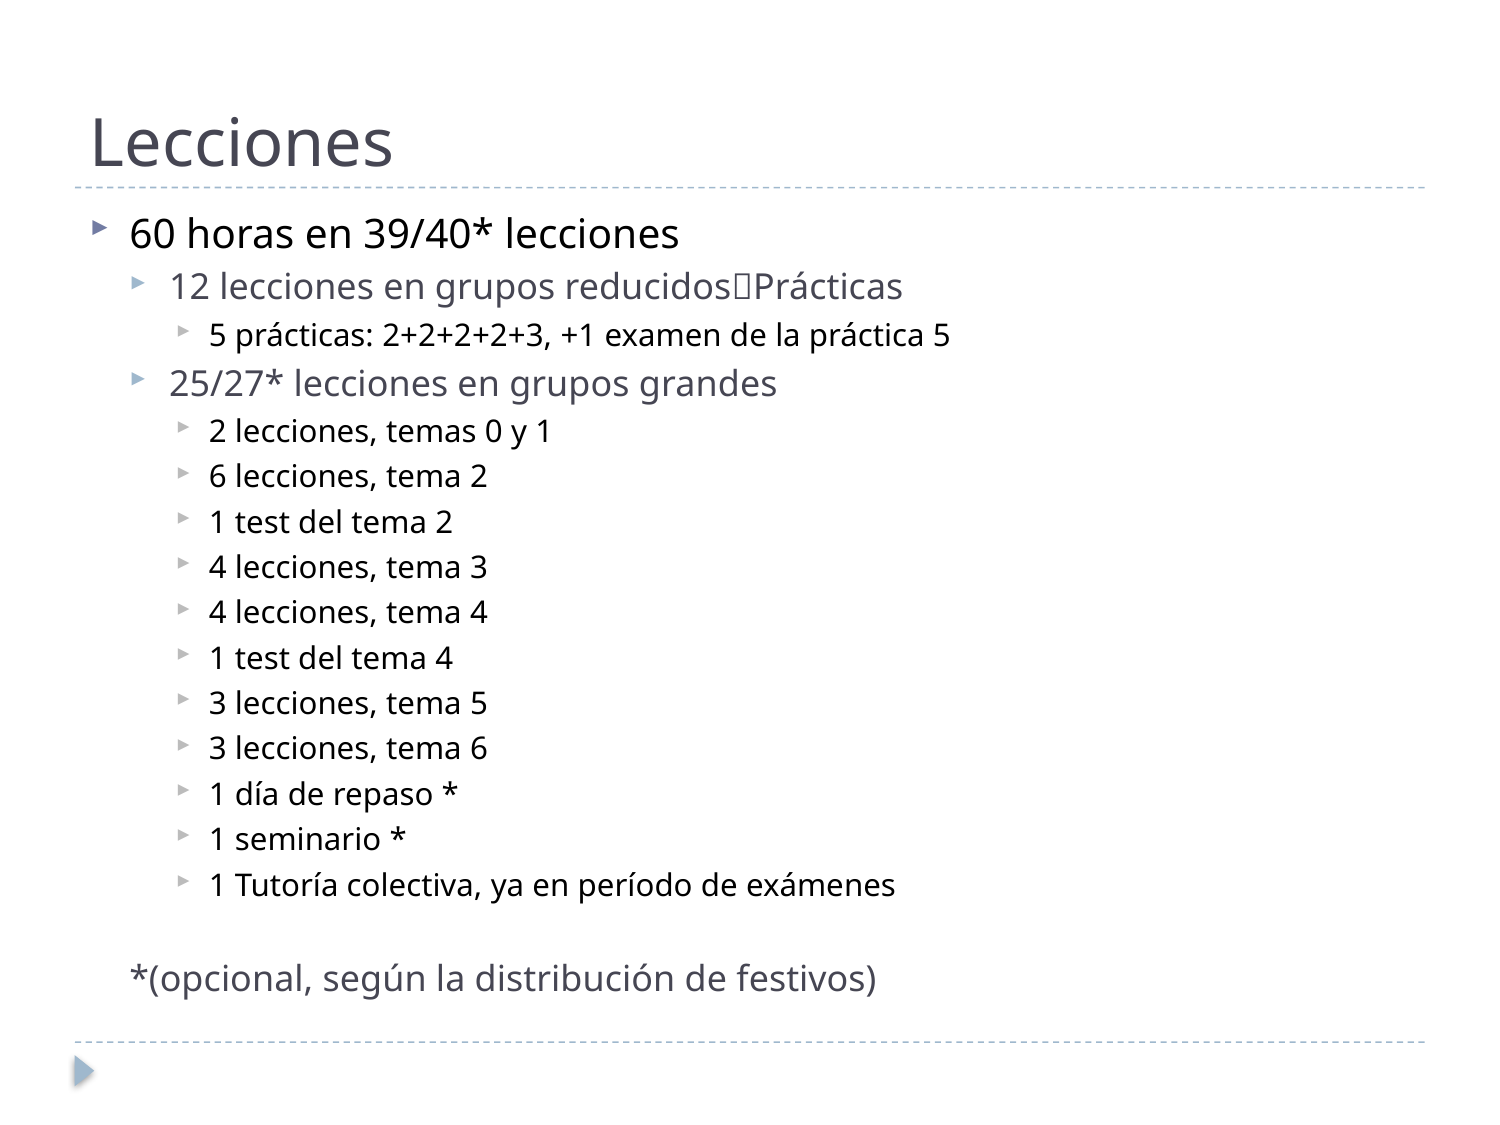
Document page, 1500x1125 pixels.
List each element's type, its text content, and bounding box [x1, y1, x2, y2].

list 60 horas en 39/40* lecciones 12 lecciones en grupos reducidosPrácticas 5 prácticas: 2+2+2+2+3, +1 examen de la práctica 5 25/27* lecciones en grupos grandes 2 lecciones, temas 0 y 1 6 lecciones, tema 2 1 test del tema 2 4 lecciones, tema 3 4 lecciones, tema 4 1 test del tema 4 3 lecciones, tema 5 3 lecciones, tema 6 1 día de repaso * 1 seminario * 1 Tutoría colectiva, ya en período de exámenes *(opcional, según la distribución de festivos) [75, 200, 1425, 1010]
title Lecciones [75, 24, 1425, 188]
